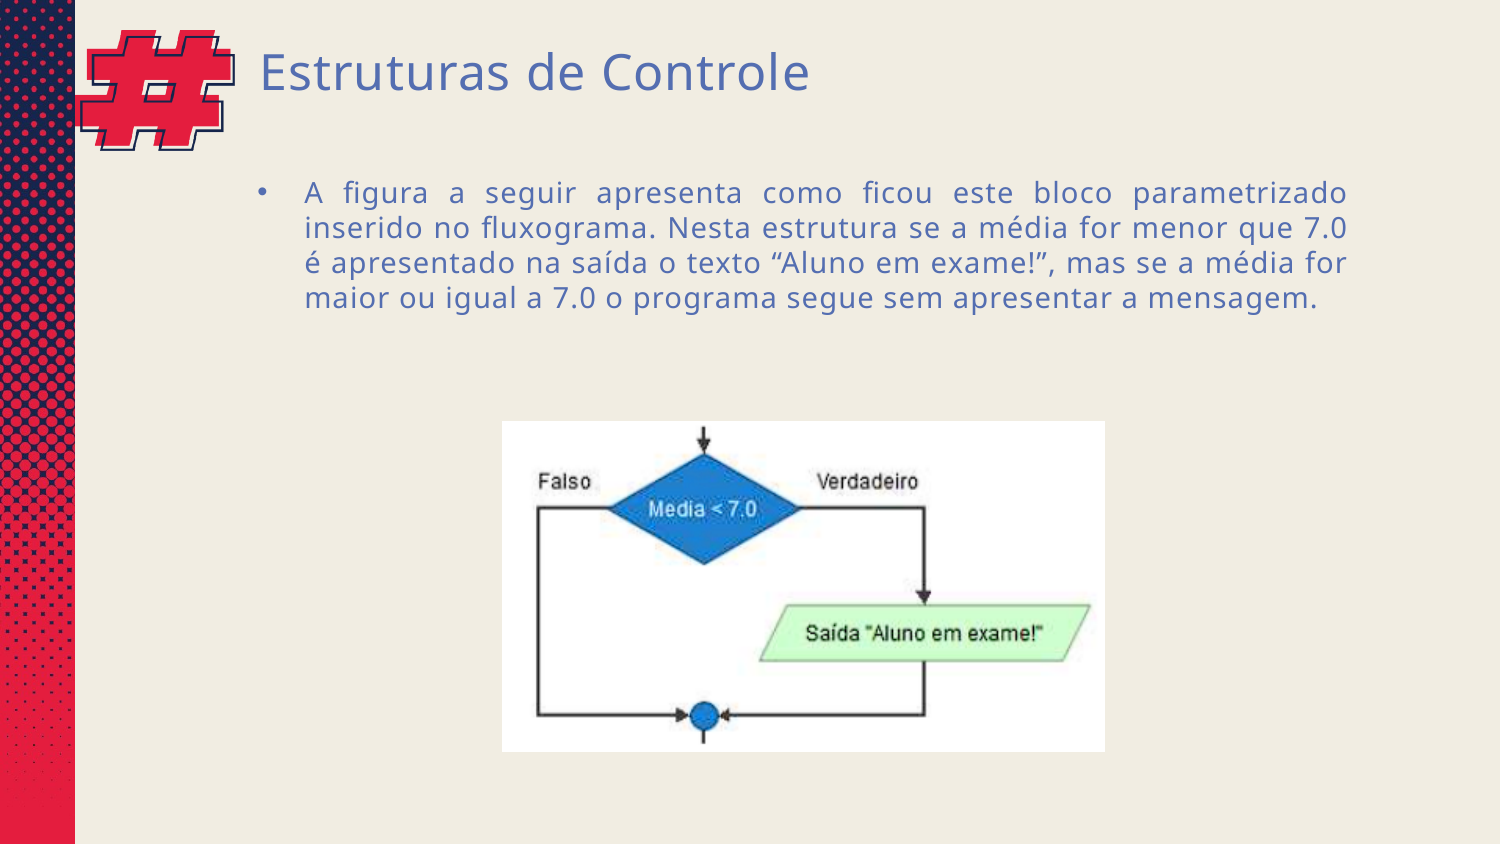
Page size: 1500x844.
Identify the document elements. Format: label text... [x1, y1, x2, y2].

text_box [0, 0, 235, 844]
text_box Estruturas de Controle [257, 38, 850, 101]
picture [235, 0, 1500, 844]
text_box A figura a seguir apresenta como ficou este bloco parametrizado inserido no fluxograma. Nesta estrutura se a média for menor que 7.0 é apresentado na saída o texto “Aluno em exame!”, mas se a média for maior ou igual a 7.0 o programa segue sem apresentar a mensagem. [257, 171, 1350, 349]
